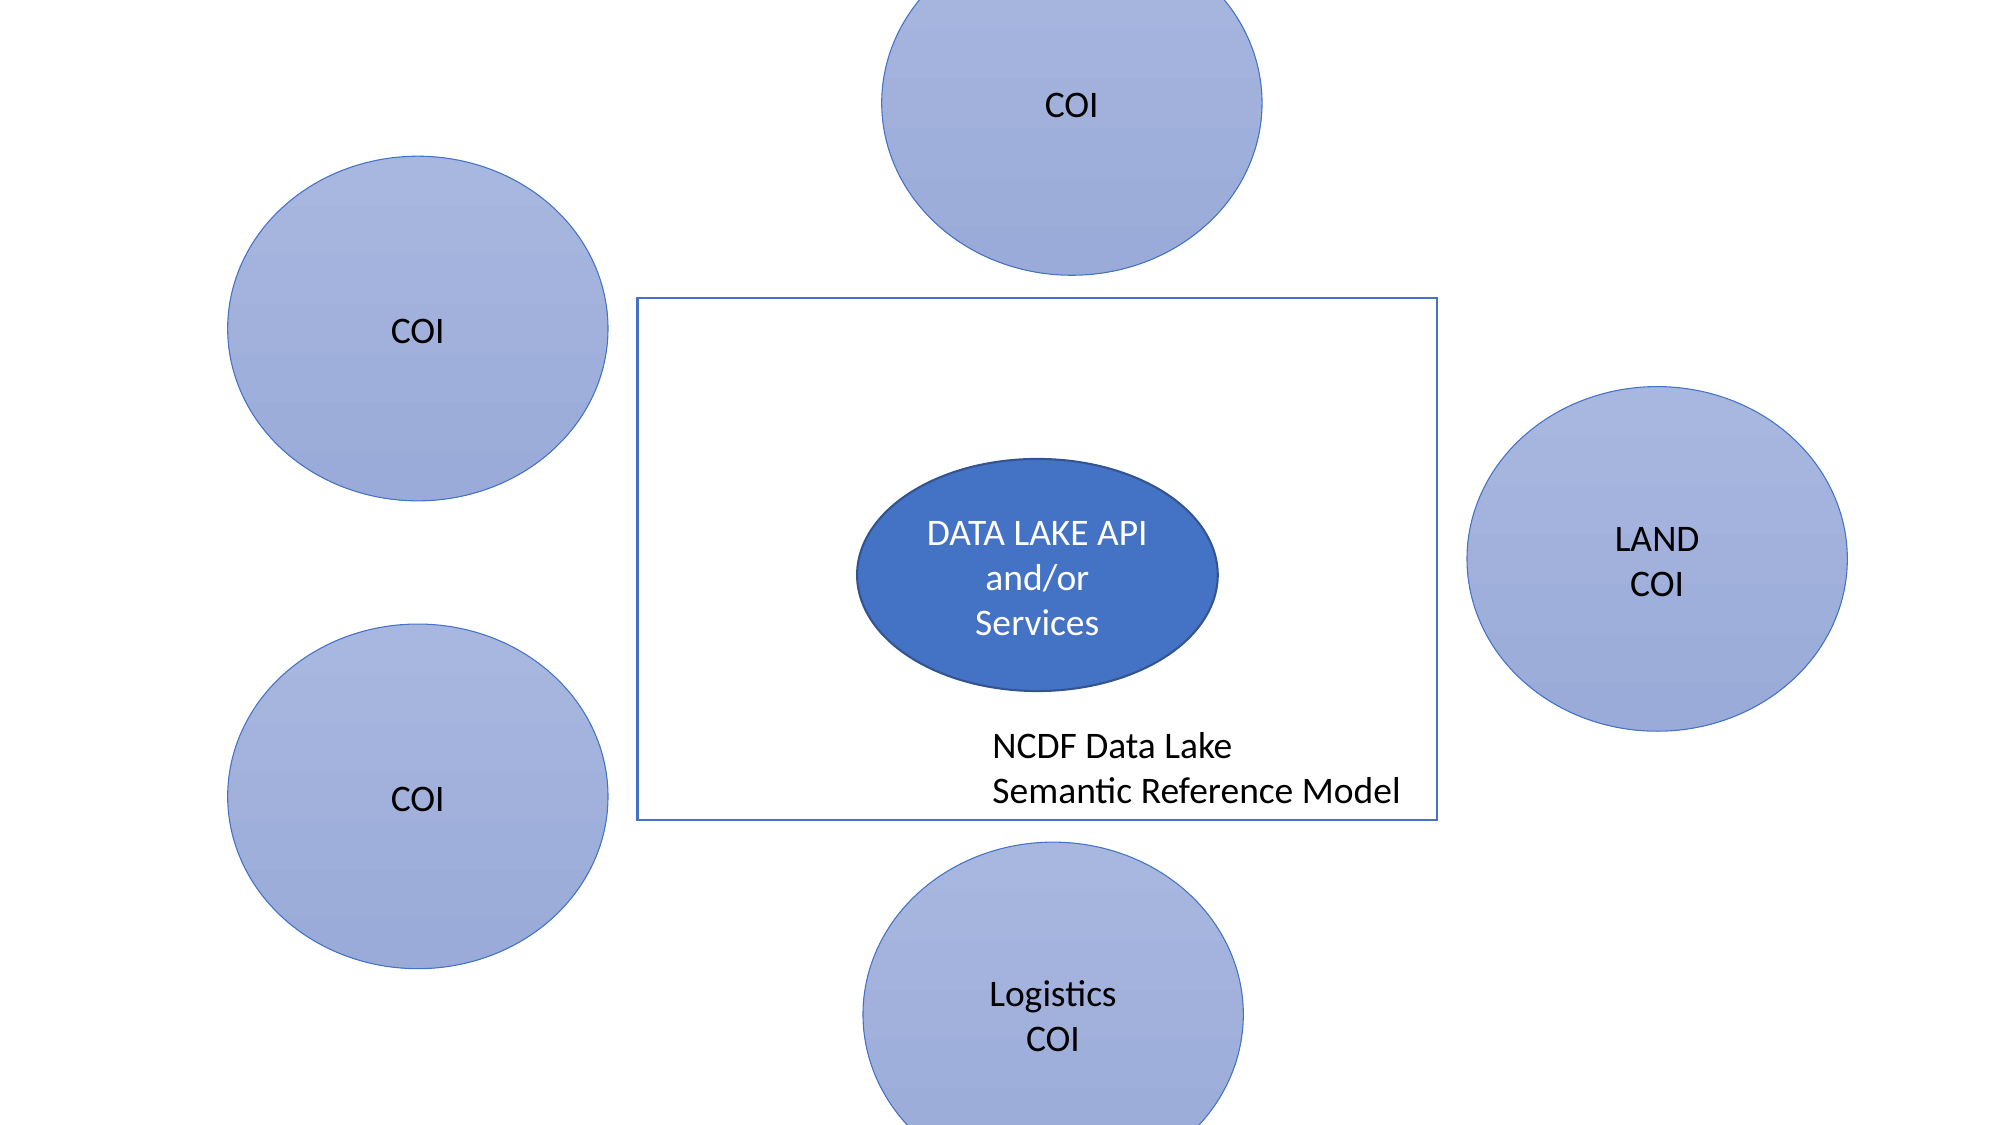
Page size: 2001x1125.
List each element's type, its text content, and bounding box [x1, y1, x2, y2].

text_box NCDF Data Lake Semantic Reference Model [977, 713, 1416, 819]
text_box DATA LAKE API and/or Services [856, 457, 1219, 693]
text_box Logistics COI [862, 841, 1244, 1125]
text_box COI [227, 155, 609, 502]
text_box LAND COI [1466, 386, 1848, 732]
text_box [636, 297, 1438, 821]
text_box COI [881, 0, 1263, 276]
text_box COI [227, 623, 609, 970]
